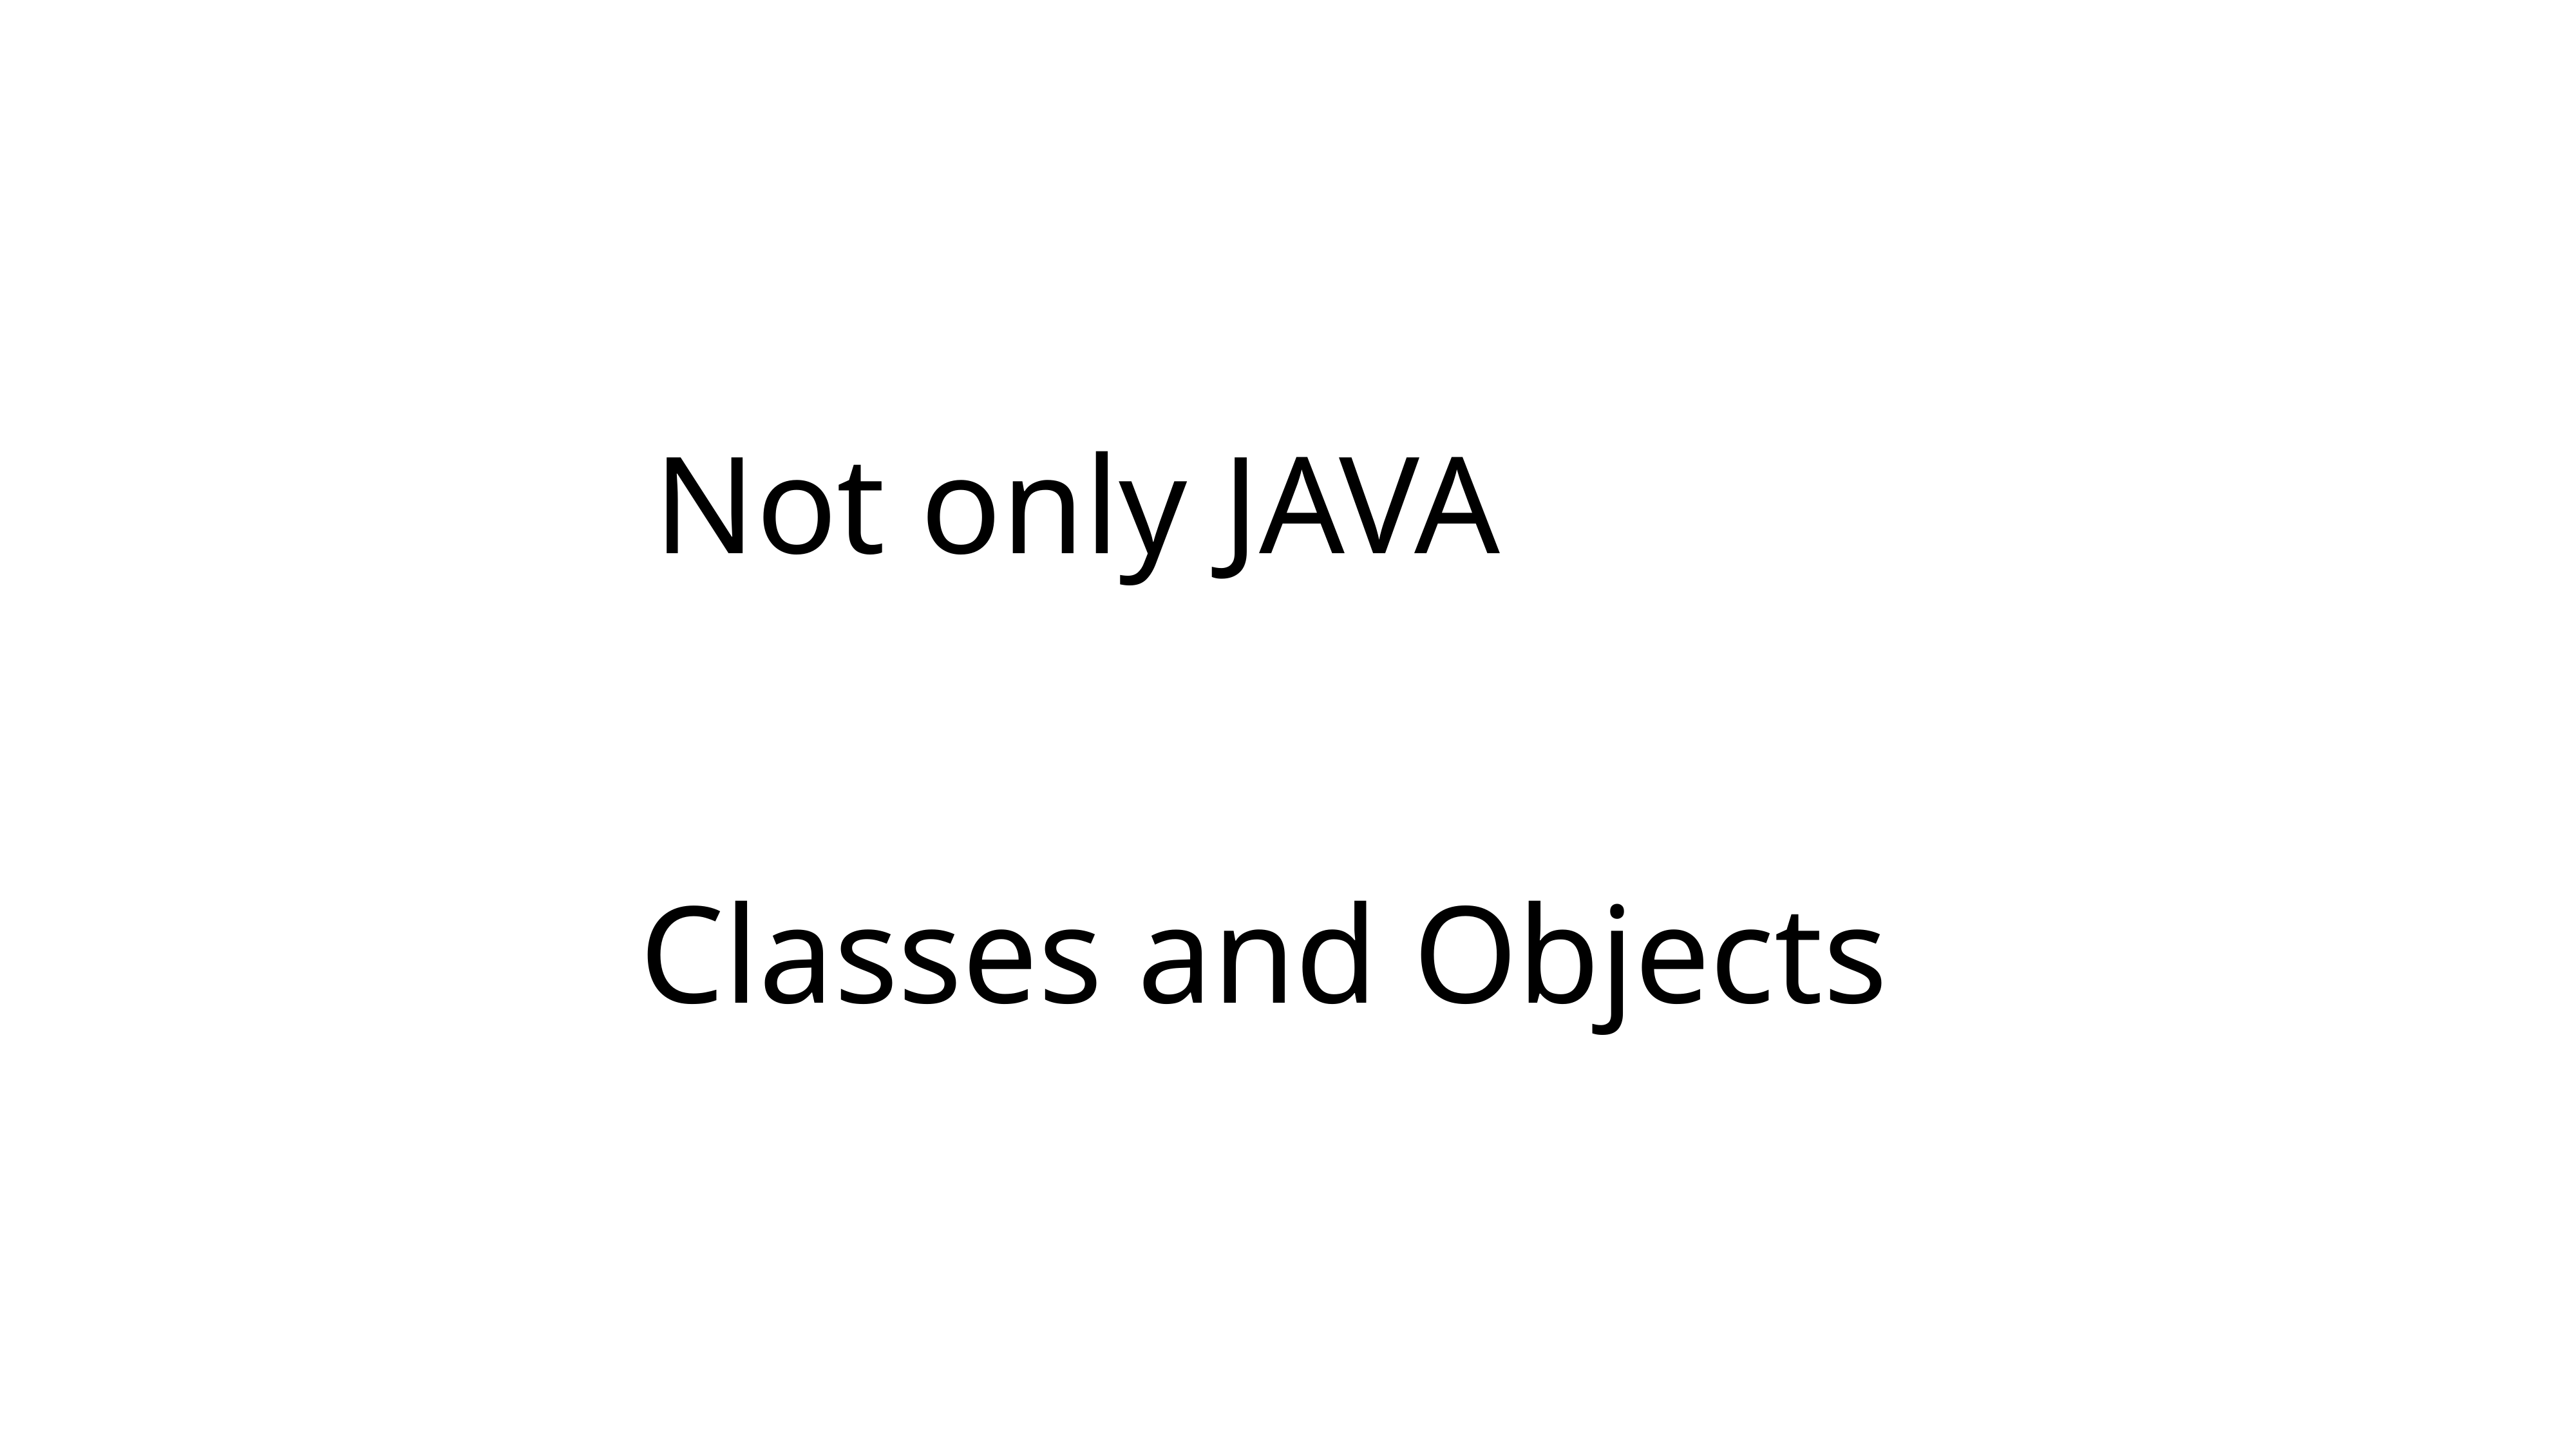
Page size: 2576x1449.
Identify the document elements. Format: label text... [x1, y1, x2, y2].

text_box Not only JAVA [649, 413, 1506, 585]
text_box Classes and Objects [634, 863, 1893, 1036]
